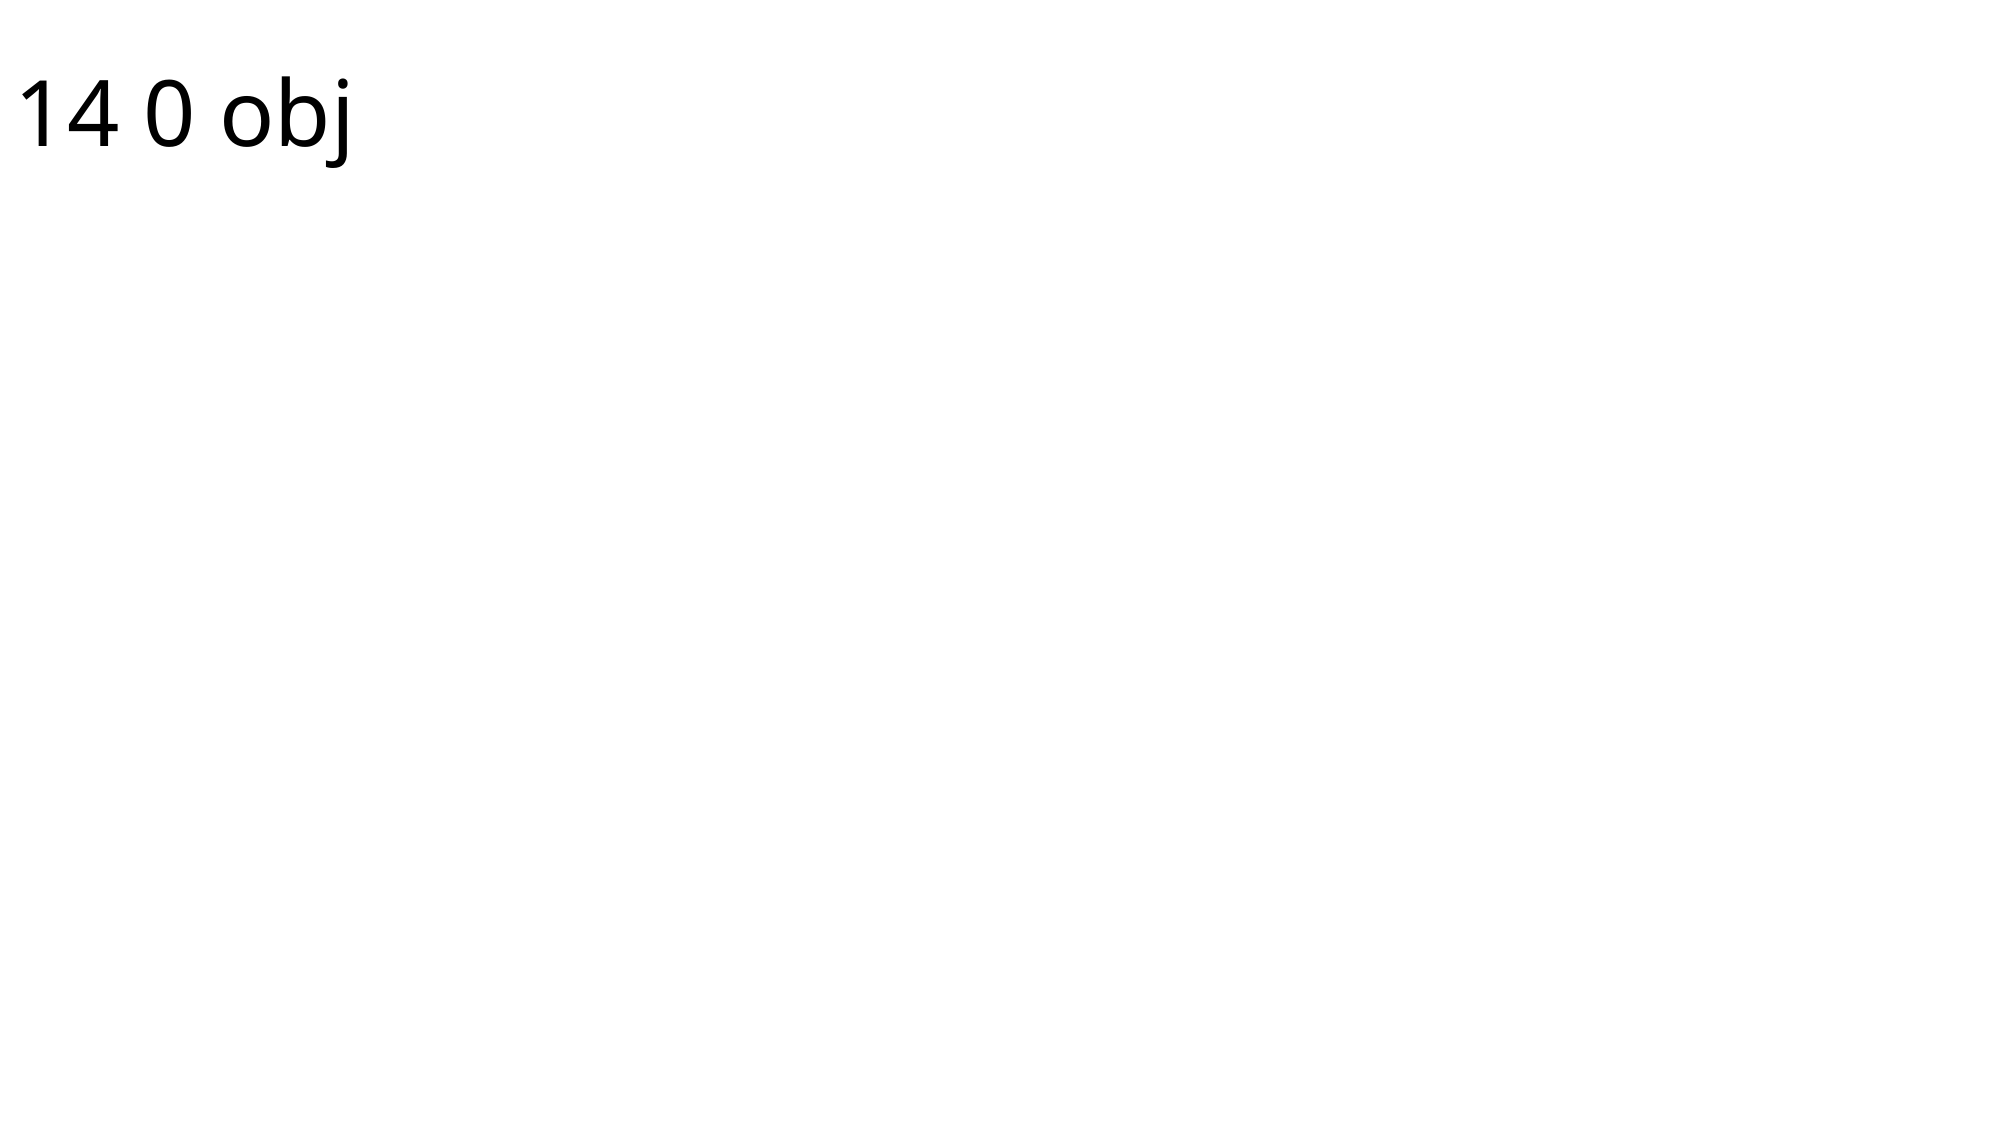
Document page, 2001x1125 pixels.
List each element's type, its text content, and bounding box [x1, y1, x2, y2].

title 14 0 obj [0, 59, 1725, 278]
